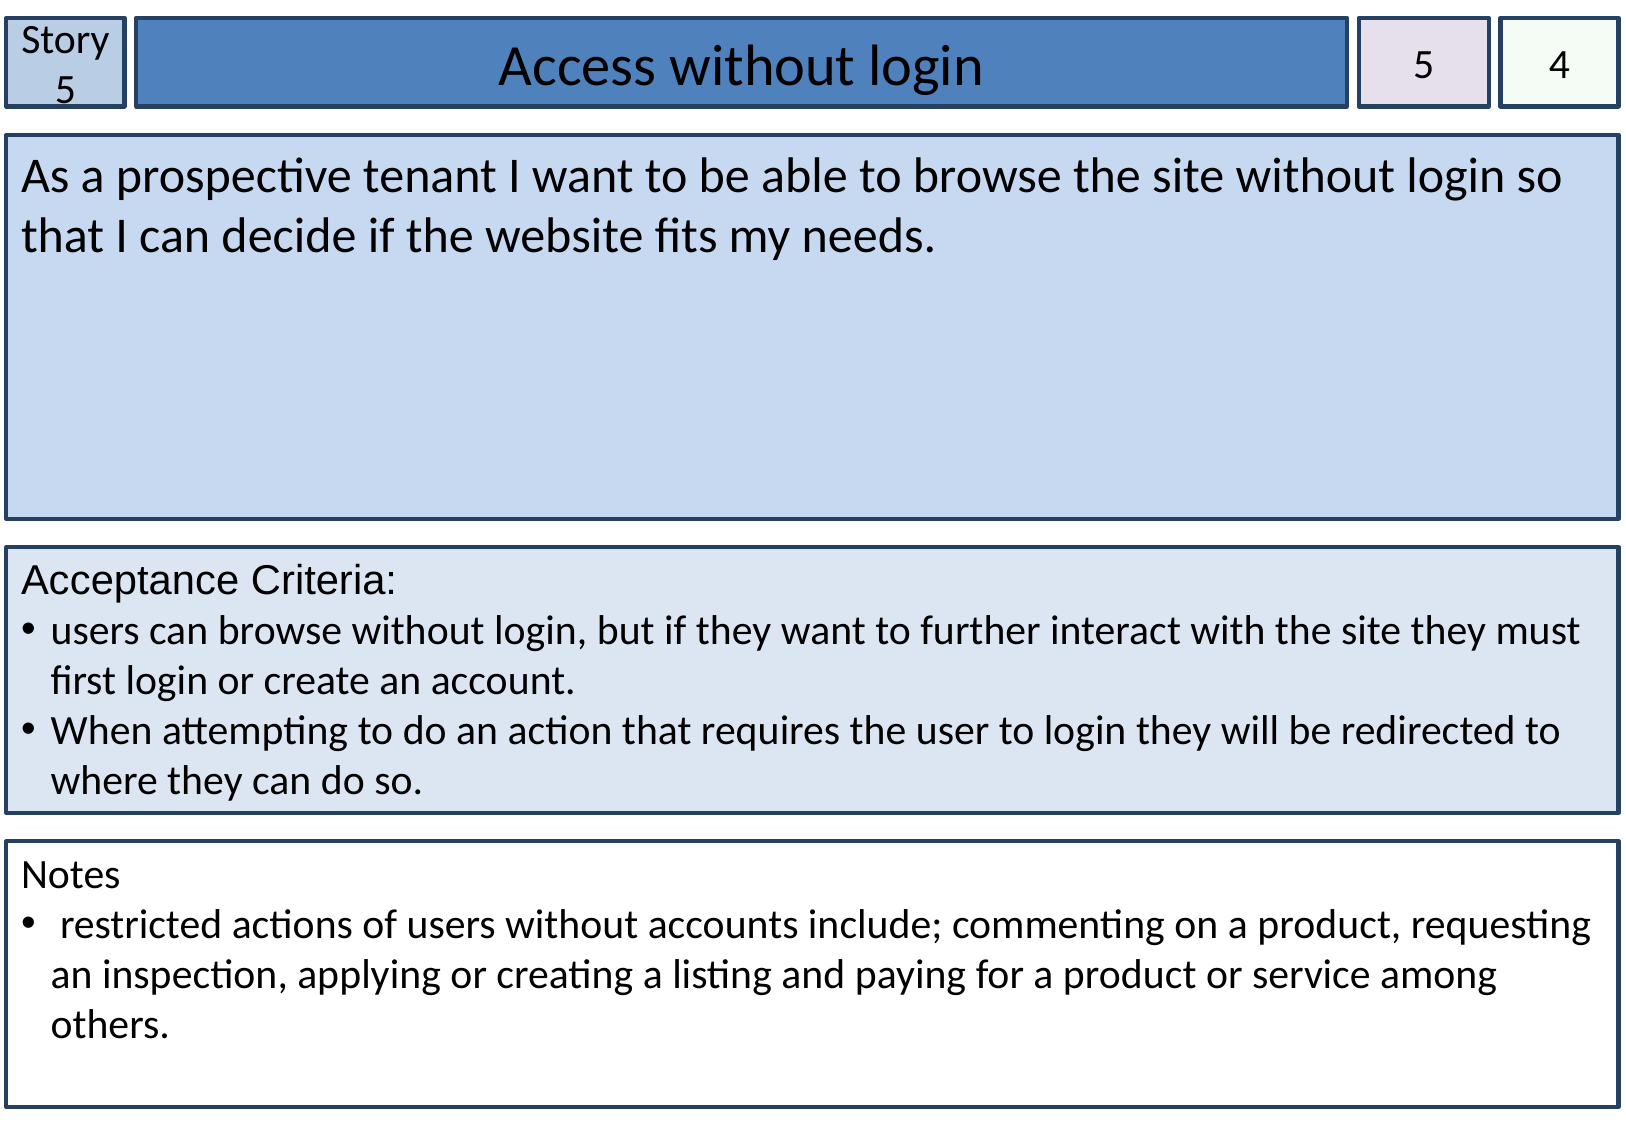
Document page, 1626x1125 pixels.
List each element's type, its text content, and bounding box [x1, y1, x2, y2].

text_box As a prospective tenant I want to be able to browse the site without login so that I can decide if the website fits my needs. [4, 133, 1621, 521]
text_box 4 [1498, 16, 1621, 109]
text_box Notes restricted actions of users without accounts include; commenting on a product, requesting an inspection, applying or creating a listing and paying for a product or service among others. [4, 839, 1621, 1109]
text_box Acceptance Criteria: users can browse without login, but if they want to further interact with the site they must first login or create an account. When attempting to do an action that requires the user to login they will be redirected to where they can do so. [4, 545, 1621, 815]
text_box 5 [1357, 16, 1491, 109]
text_box Story 5 [4, 16, 127, 109]
text_box Access without login [134, 16, 1349, 109]
